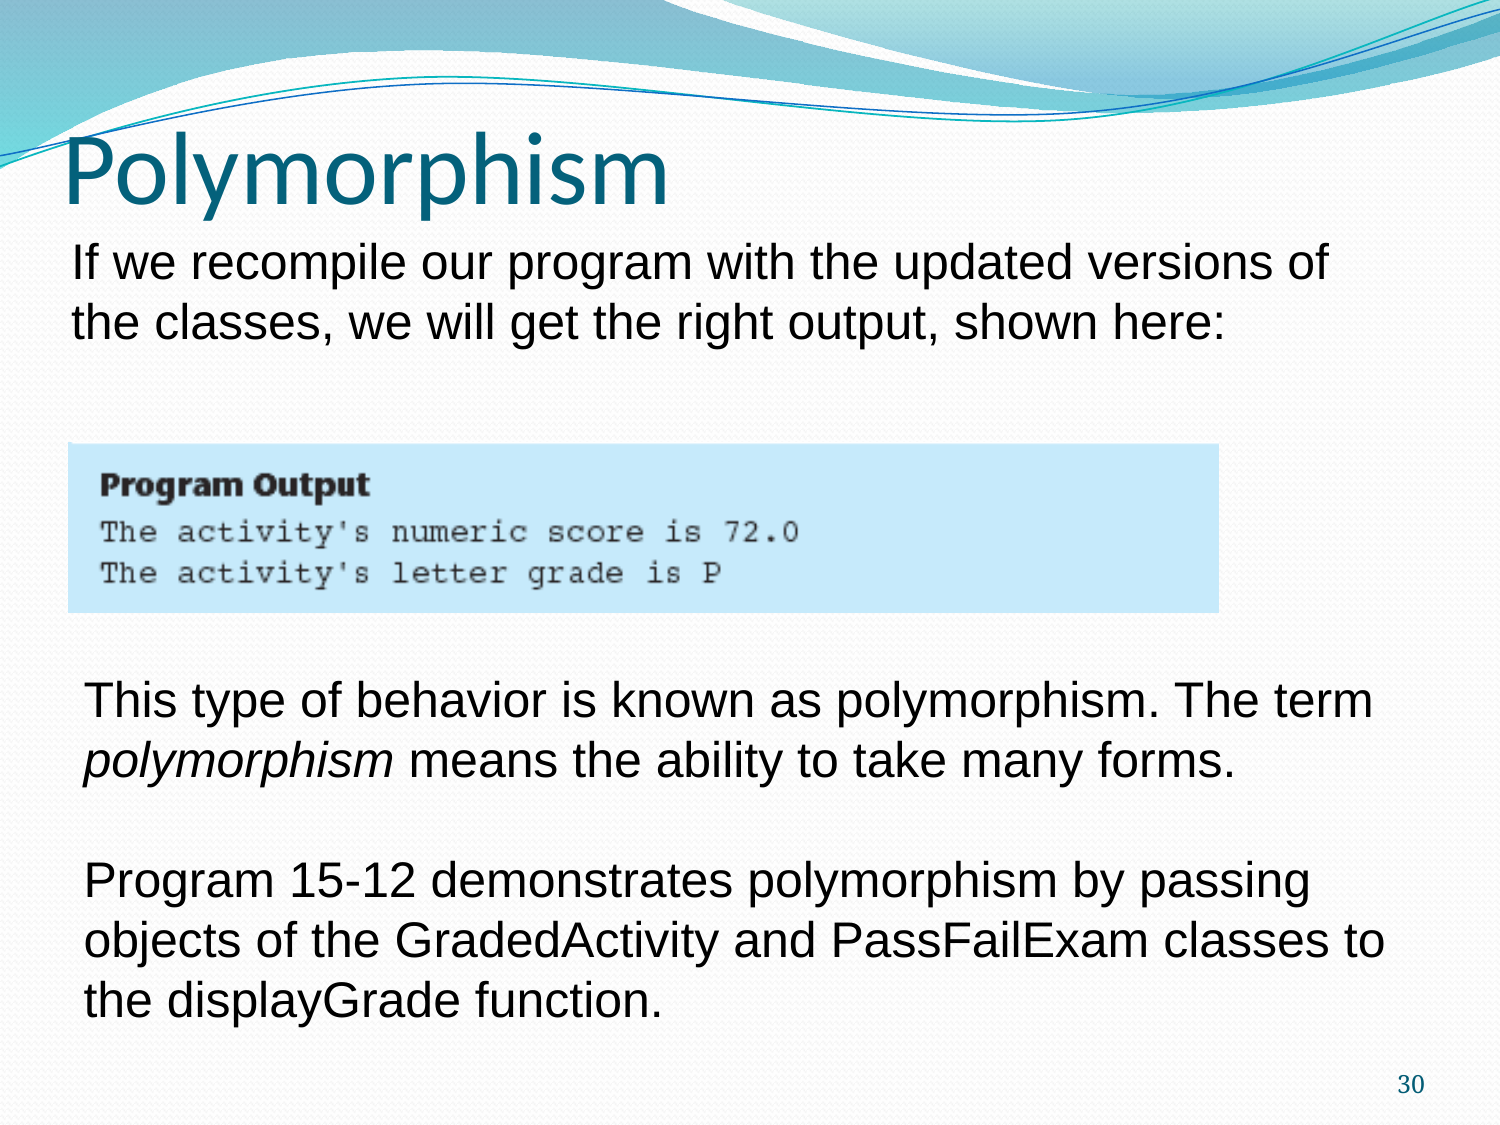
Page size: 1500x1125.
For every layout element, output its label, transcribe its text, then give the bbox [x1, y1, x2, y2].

text_box If we recompile our program with the updated versions of the classes, we will get the right output, shown here: [56, 222, 1350, 358]
text_box This type of behavior is known as polymorphism. The term polymorphism means the ability to take many forms. Program 15-12 demonstrates polymorphism by passing objects of the GradedActivity and PassFailExam classes to the displayGrade function. [68, 659, 1444, 1035]
title Polymorphism [62, 37, 1413, 225]
slide_number 30 [1299, 1042, 1425, 1103]
picture [68, 441, 1219, 613]
